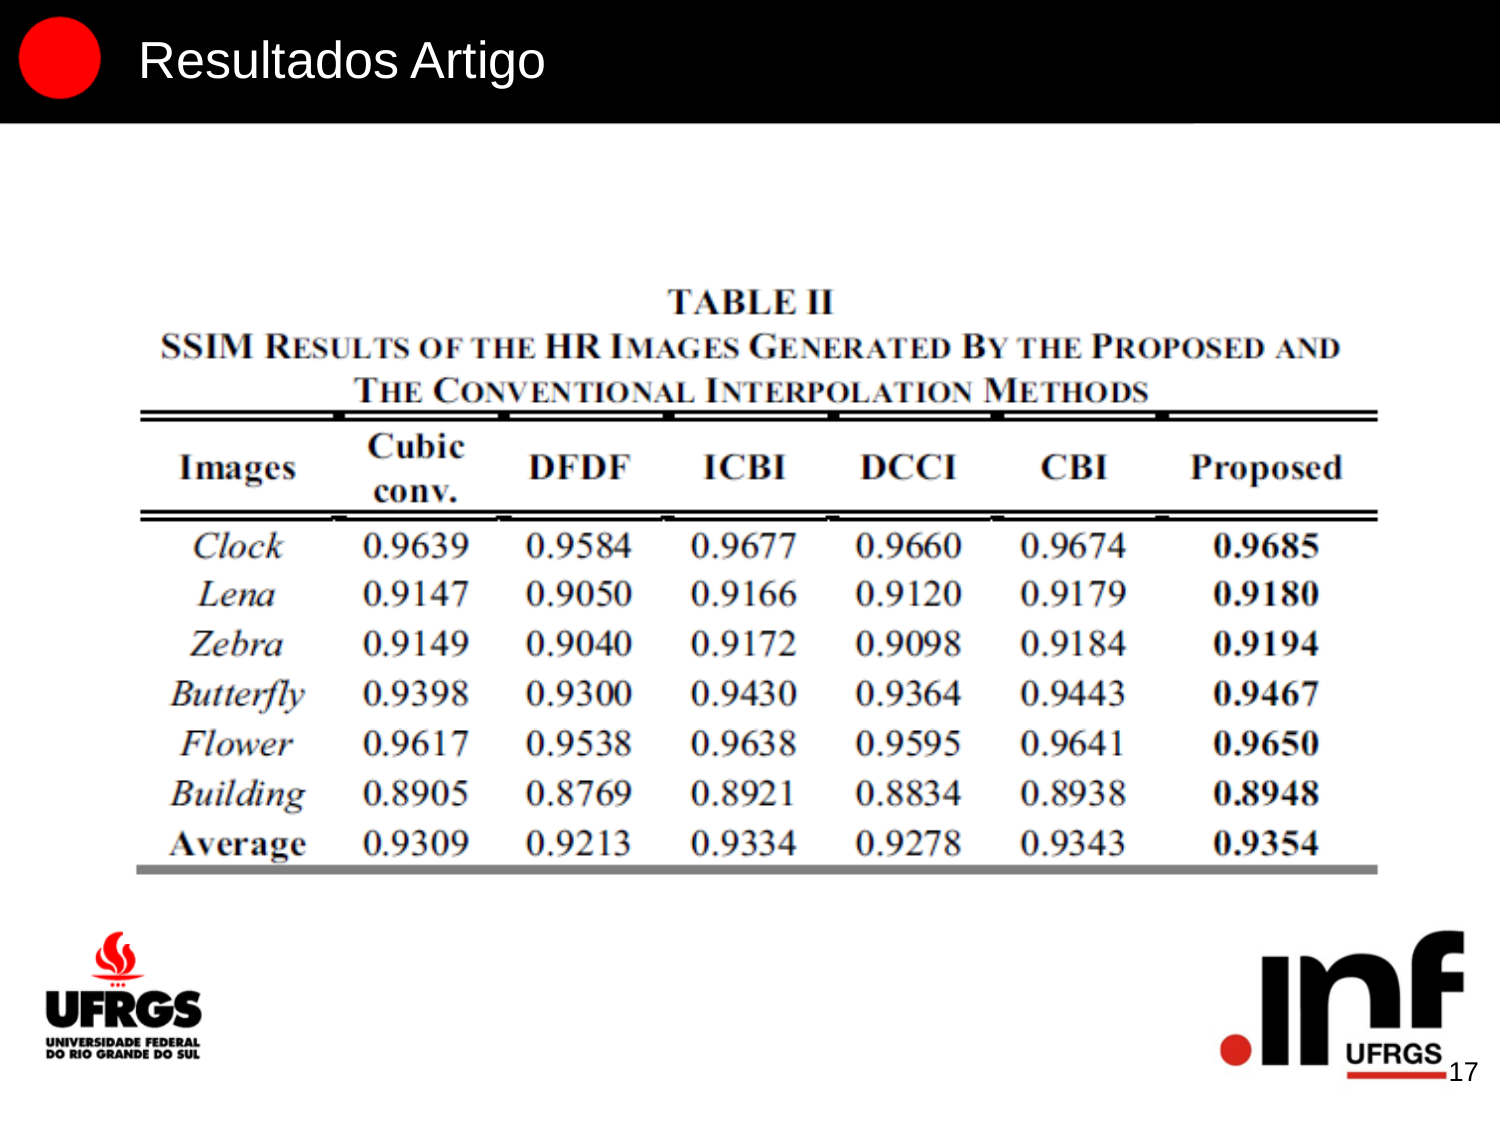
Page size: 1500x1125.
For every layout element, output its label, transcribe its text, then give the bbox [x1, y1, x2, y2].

text_box [71, 168, 1460, 1001]
title Resultados Artigo [123, 19, 1235, 97]
slide_number ‹#› [1403, 1038, 1494, 1125]
picture [0, 0, 1500, 1125]
